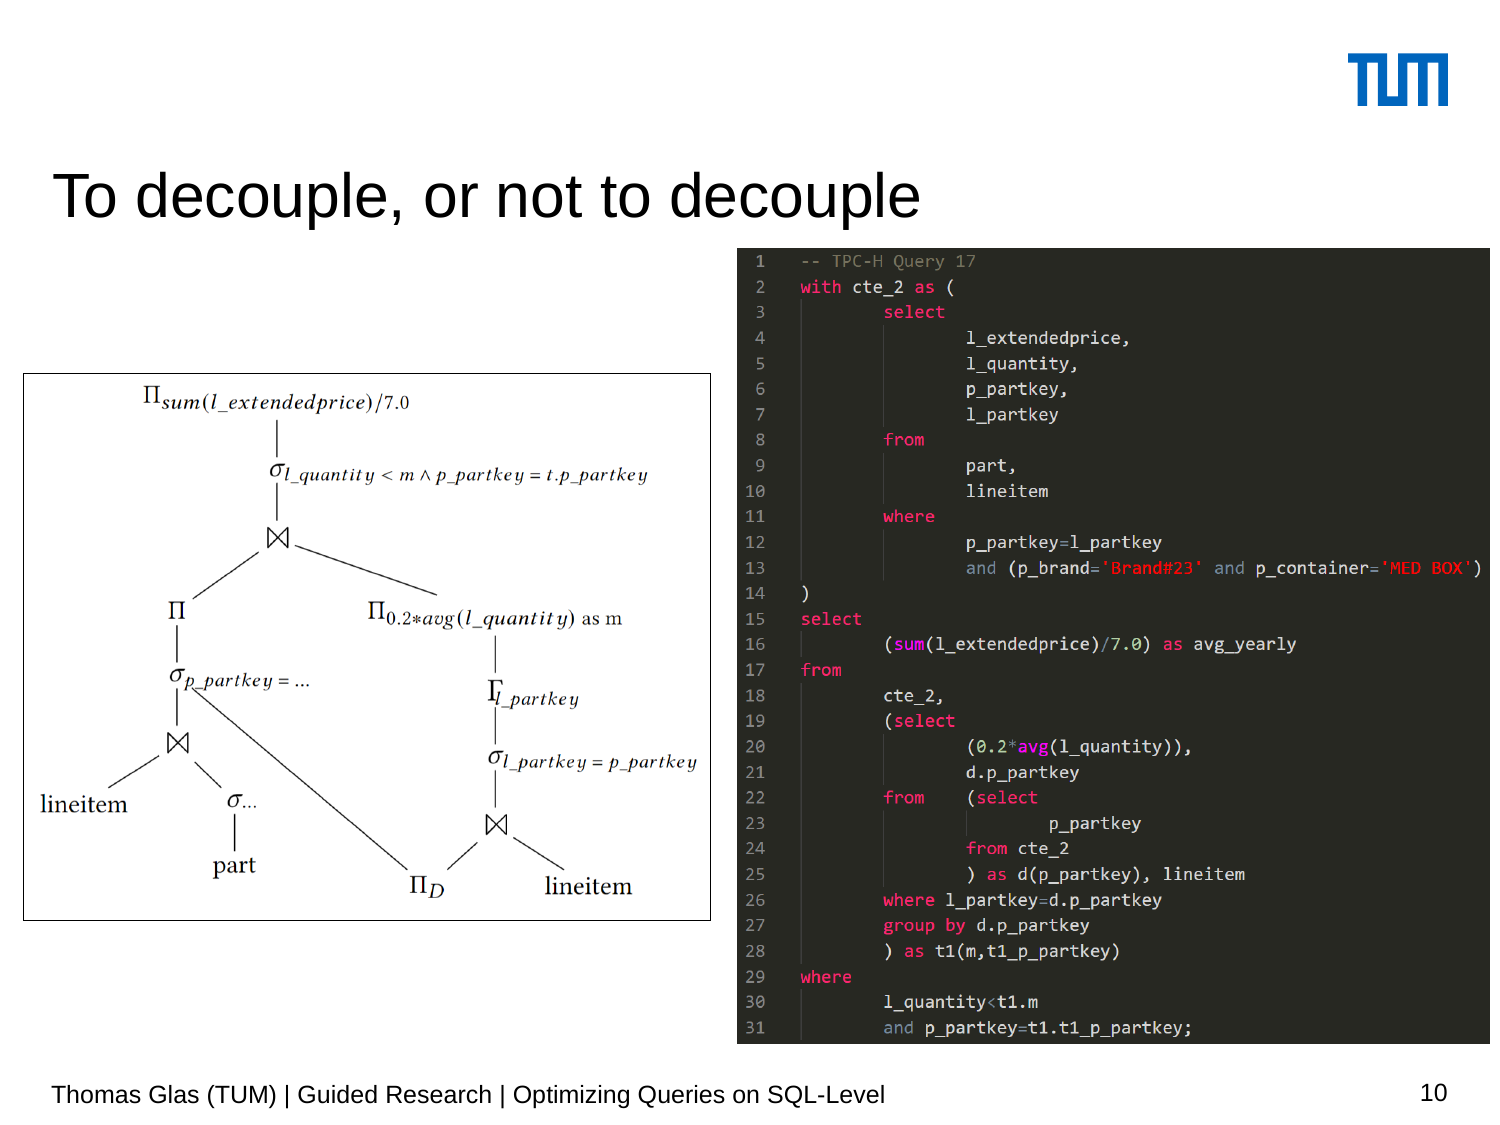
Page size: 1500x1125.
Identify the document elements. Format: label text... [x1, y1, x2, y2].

footer Thomas Glas (TUM) | Guided Research | Optimizing Queries on SQL-Level [51, 1063, 1112, 1123]
slide_number 10 [1111, 1061, 1448, 1122]
picture [737, 248, 1490, 1044]
picture [23, 373, 711, 922]
title To decouple, or not to decouple [52, 162, 1449, 231]
